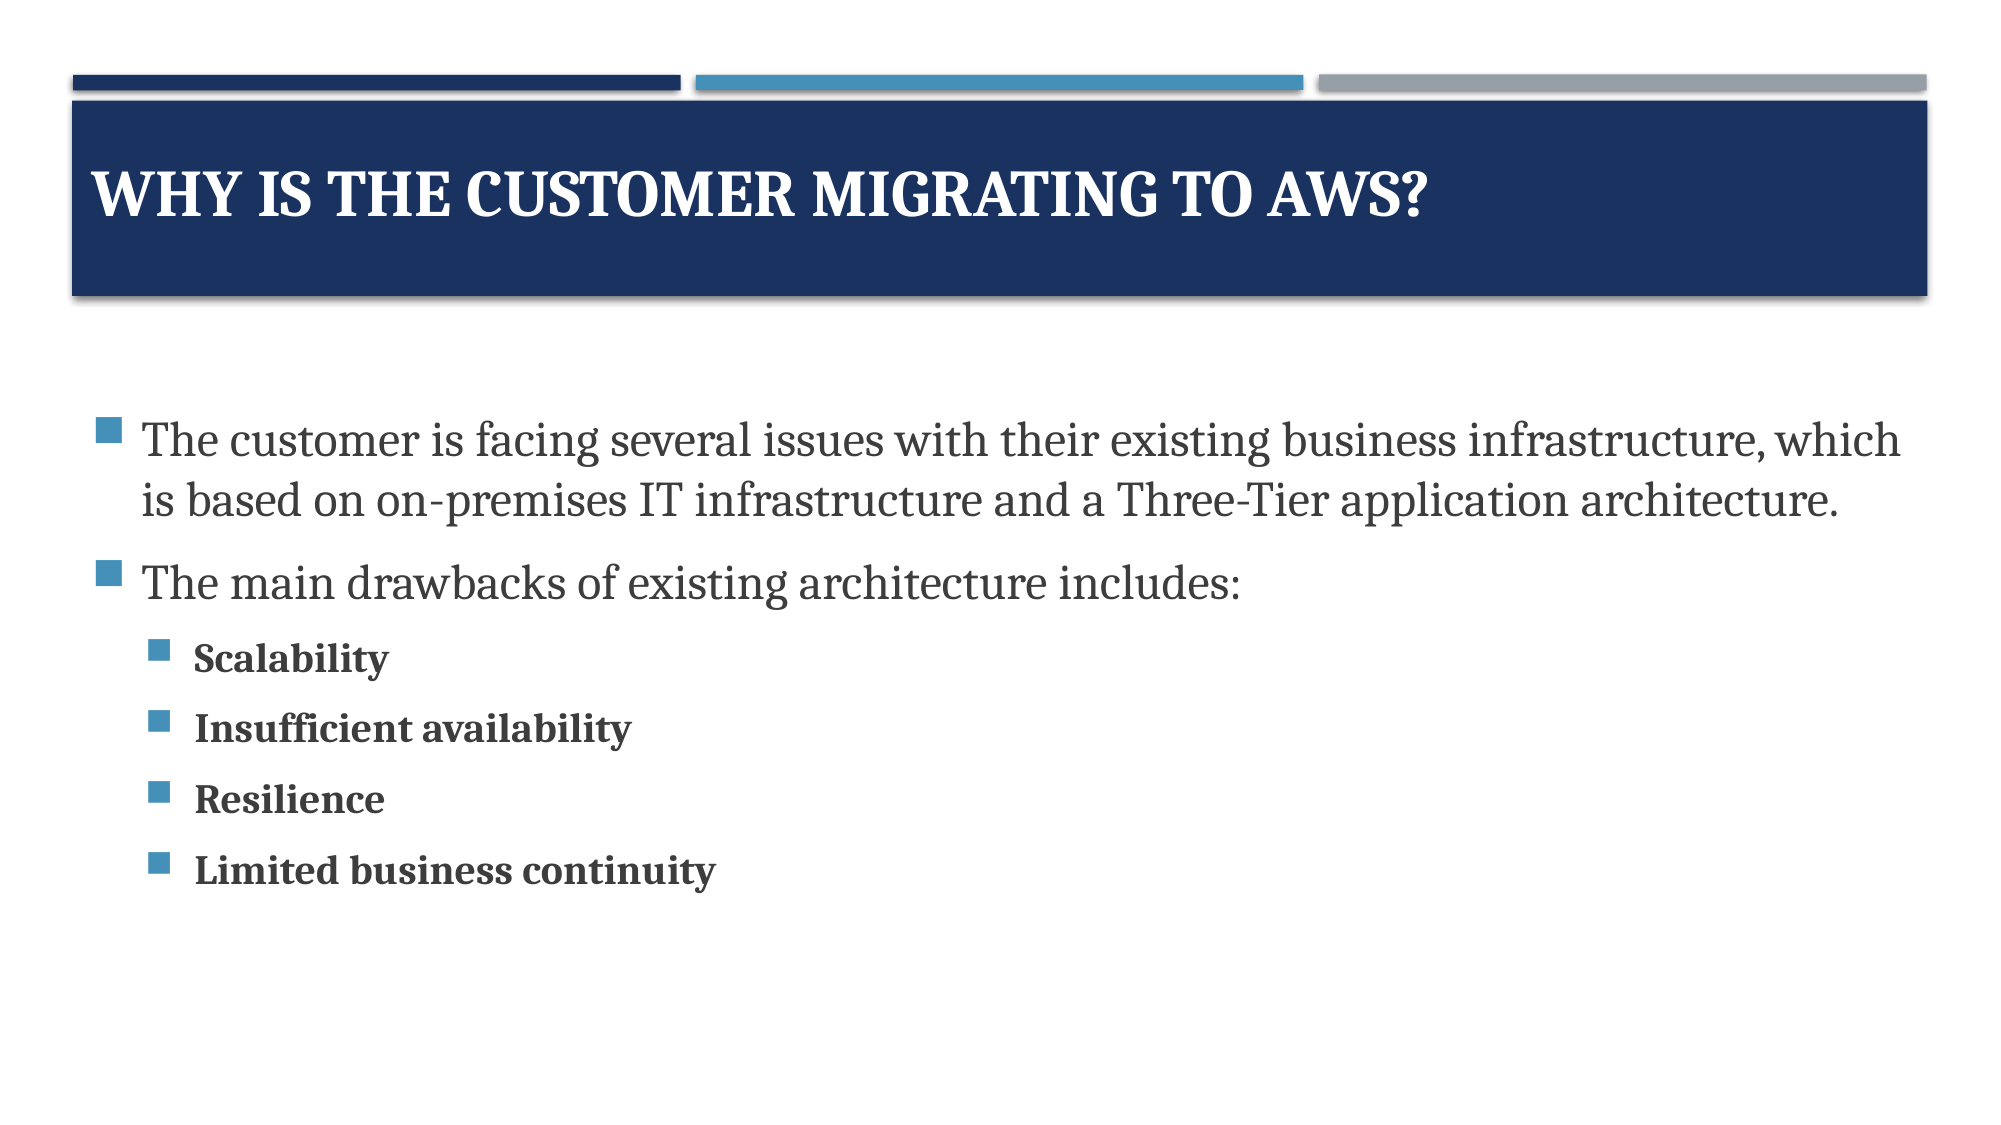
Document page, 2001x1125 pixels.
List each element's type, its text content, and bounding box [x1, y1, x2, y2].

title Why is the customer migrating to AWS? [76, 106, 1592, 238]
list The customer is facing several issues with their existing business infrastructure, which is based on on-premises IT infrastructure and a Three-Tier application architecture. The main drawbacks of existing architecture includes: Scalability Insufficient availability Resilience Limited business continuity [76, 313, 1927, 986]
